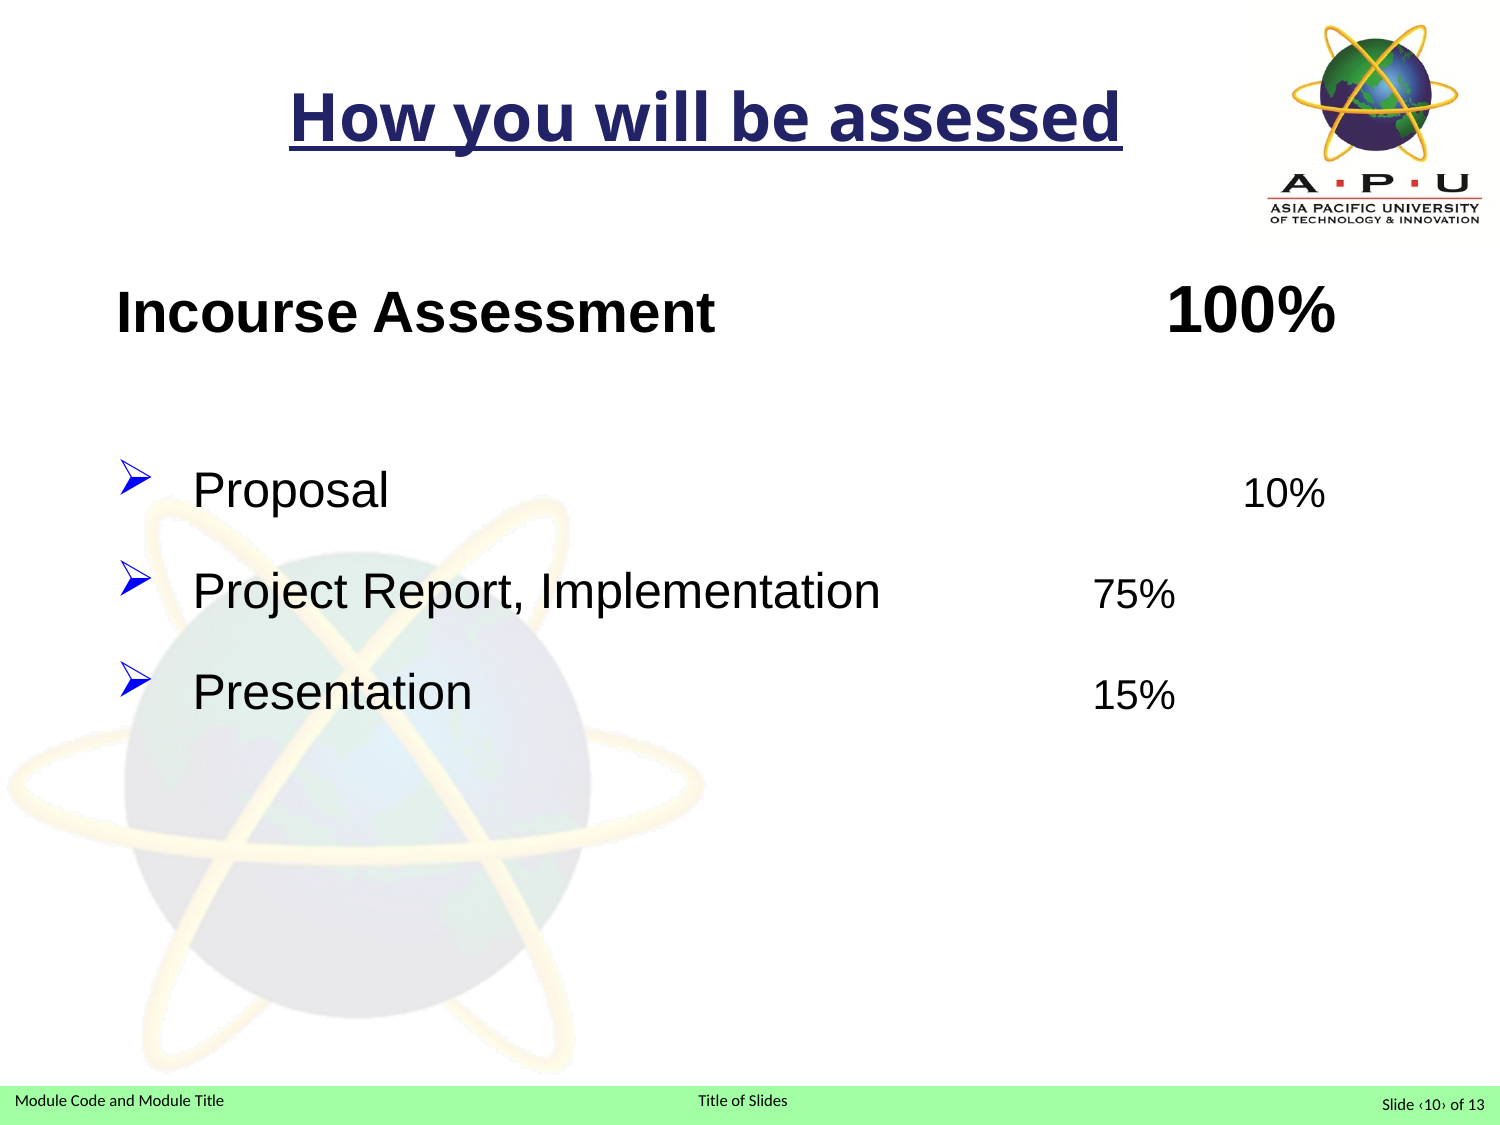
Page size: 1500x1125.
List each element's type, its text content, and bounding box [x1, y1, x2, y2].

picture [1251, 0, 1500, 249]
text_box How you will be assessed [273, 67, 1138, 163]
footer Slide ‹10› of 13 [1024, 1086, 1500, 1125]
text_box Incourse Assessment 100% Proposal 10% Project Report, Implementation 75% Presentation 15% [101, 258, 1362, 815]
